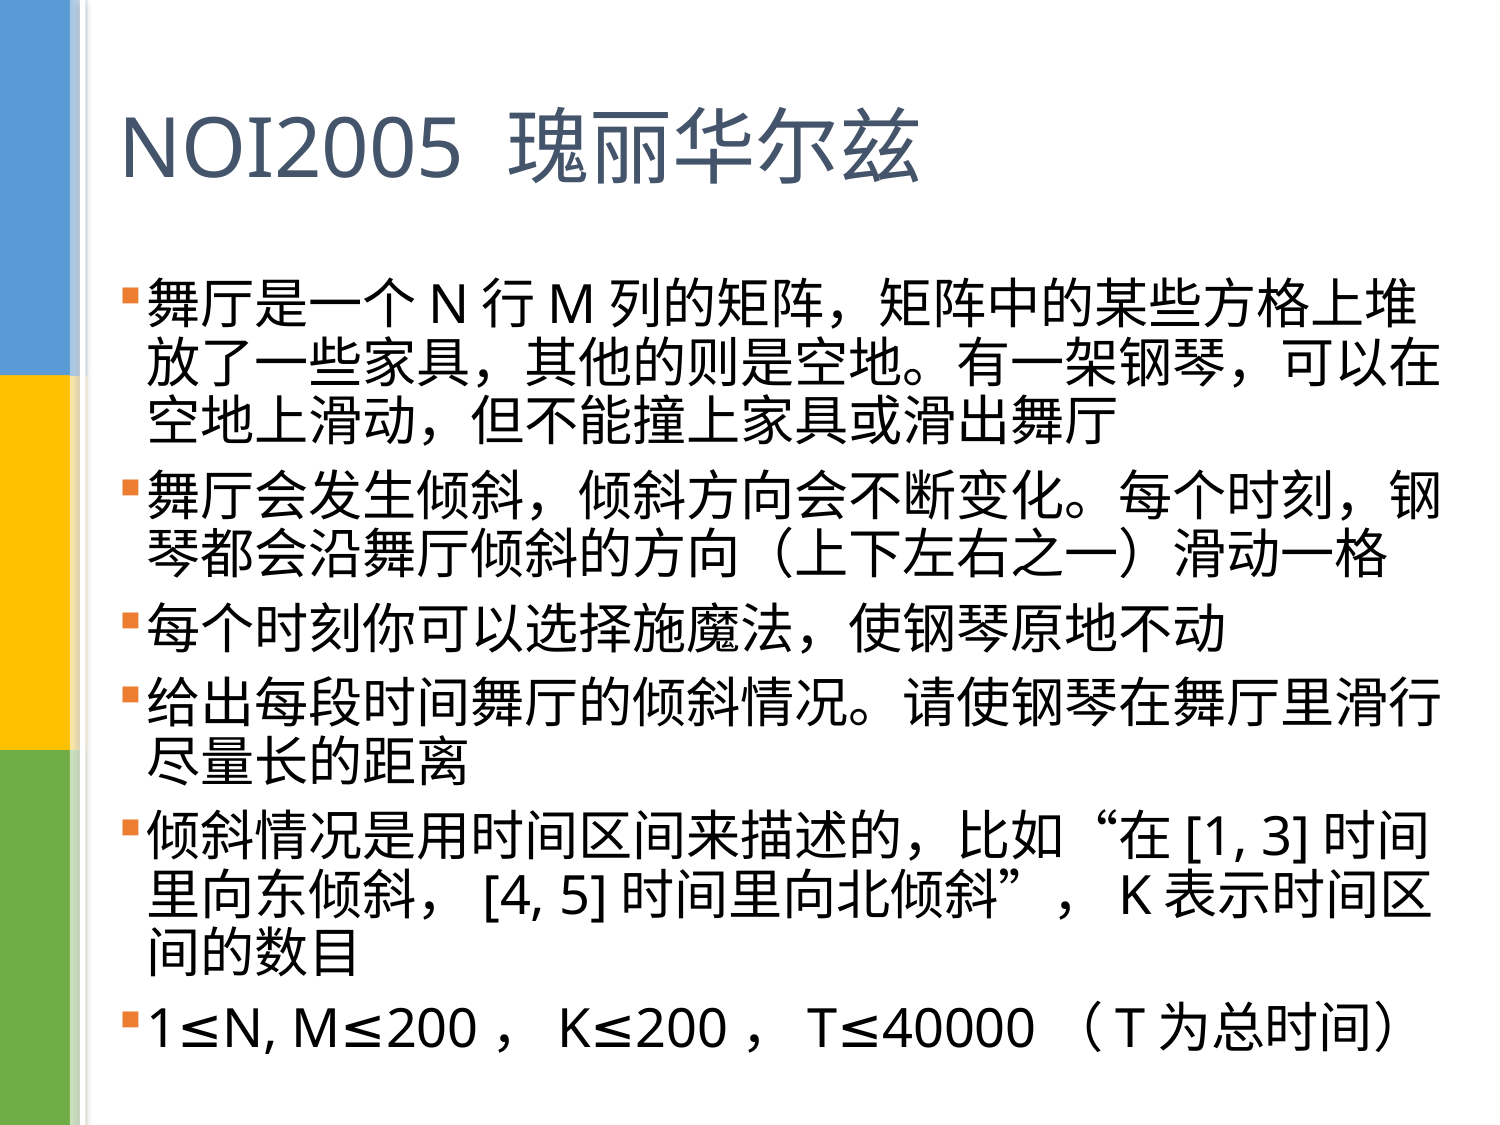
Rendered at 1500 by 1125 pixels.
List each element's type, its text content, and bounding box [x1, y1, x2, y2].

title NOI2005 瑰丽华尔兹 [103, 35, 1397, 254]
list 舞厅是一个N行M列的矩阵，矩阵中的某些方格上堆放了一些家具，其他的则是空地。有一架钢琴，可以在空地上滑动，但不能撞上家具或滑出舞厅 舞厅会发生倾斜，倾斜方向会不断变化。每个时刻，钢琴都会沿舞厅倾斜的方向（上下左右之一）滑动一格 每个时刻你可以选择施魔法，使钢琴原地不动 给出每段时间舞厅的倾斜情况。请使钢琴在舞厅里滑行尽量长的距离 倾斜情况是用时间区间来描述的，比如“在[1, 3]时间里向东倾斜，[4, 5]时间里向北倾斜”，K表示时间区间的数目 1≤N, M≤200，K≤200，T≤40000（T为总时间） [103, 269, 1468, 1095]
